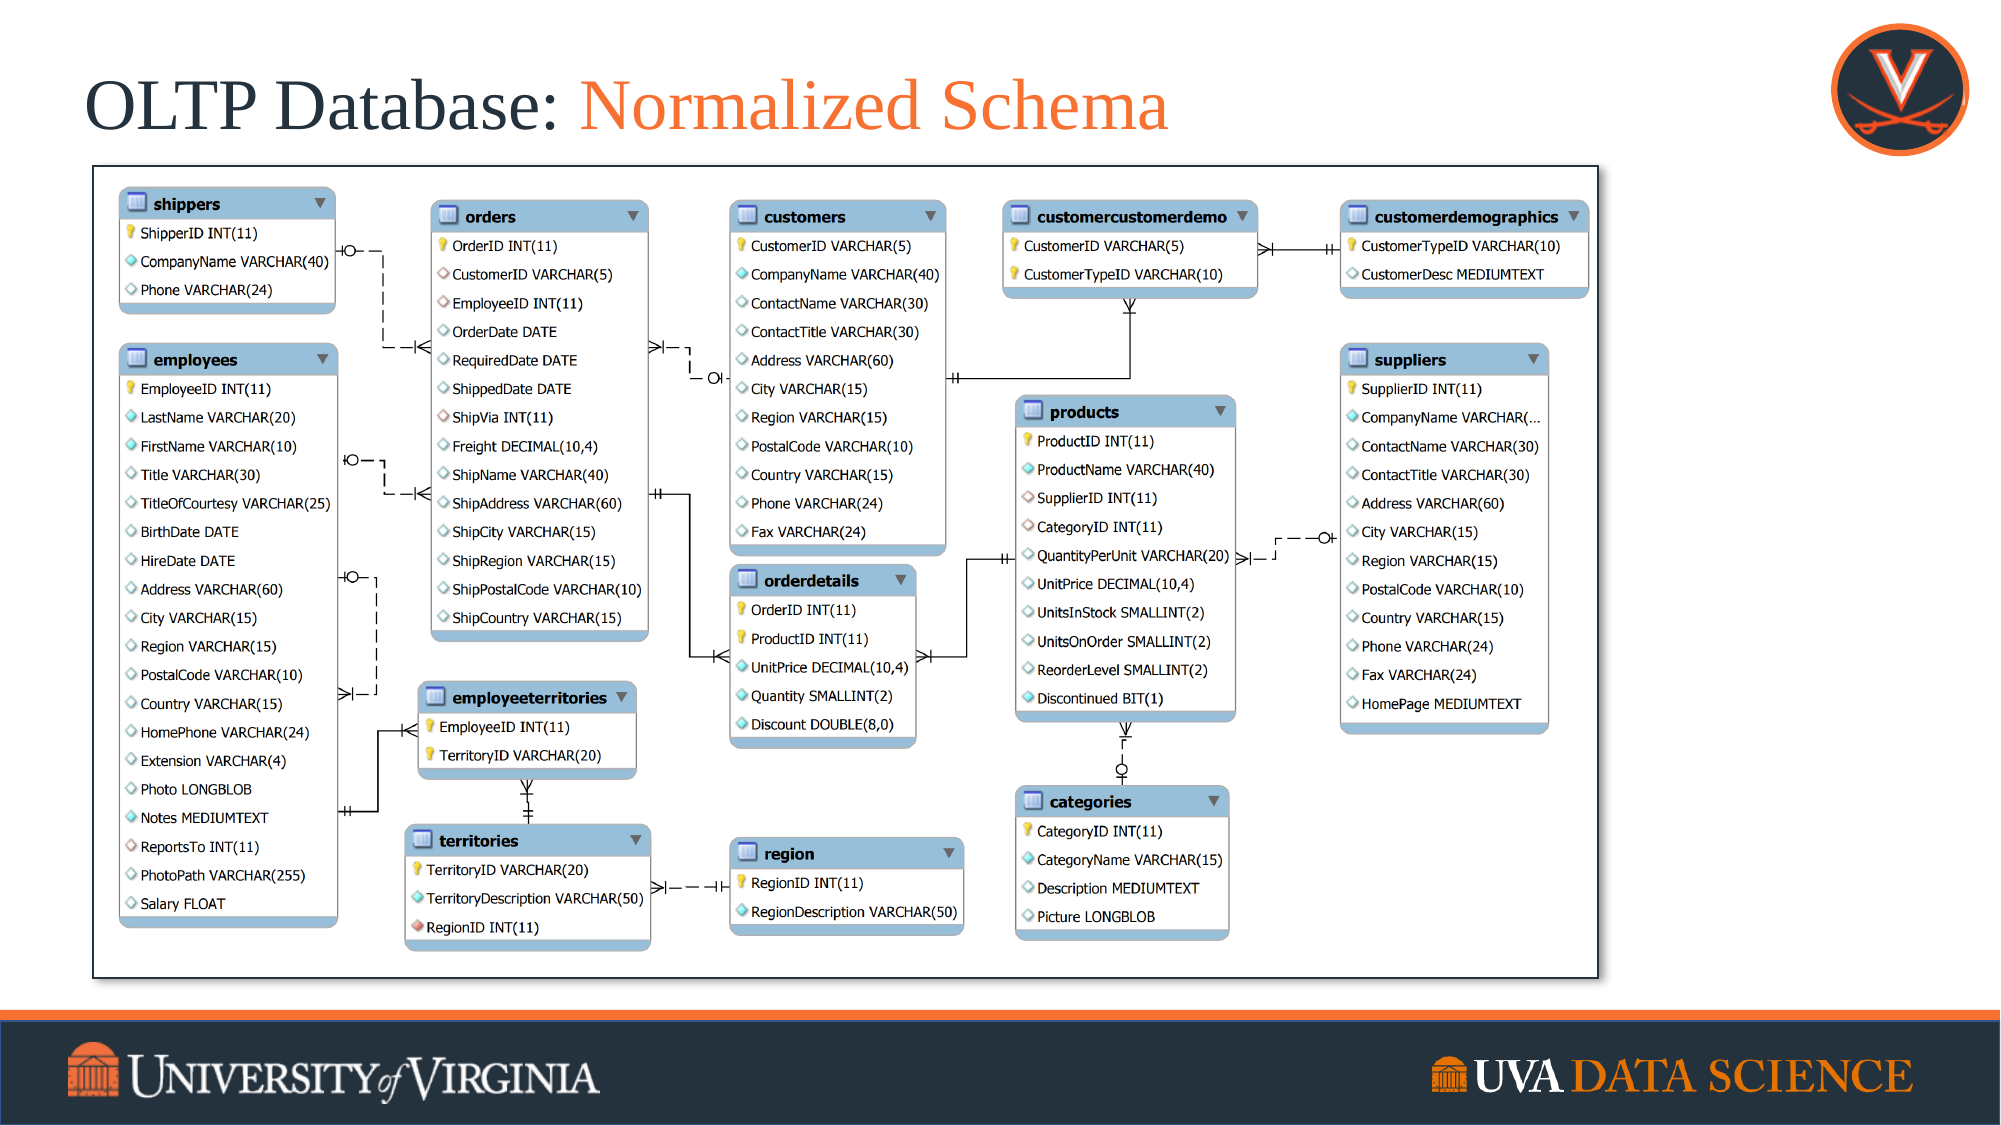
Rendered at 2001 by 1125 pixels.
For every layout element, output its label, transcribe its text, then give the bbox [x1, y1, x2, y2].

picture [1846, 48, 1965, 139]
picture [68, 1042, 600, 1104]
picture [94, 166, 1597, 977]
picture [1416, 1042, 1927, 1108]
title OLTP Database: Normalized Schema [69, 59, 1755, 154]
